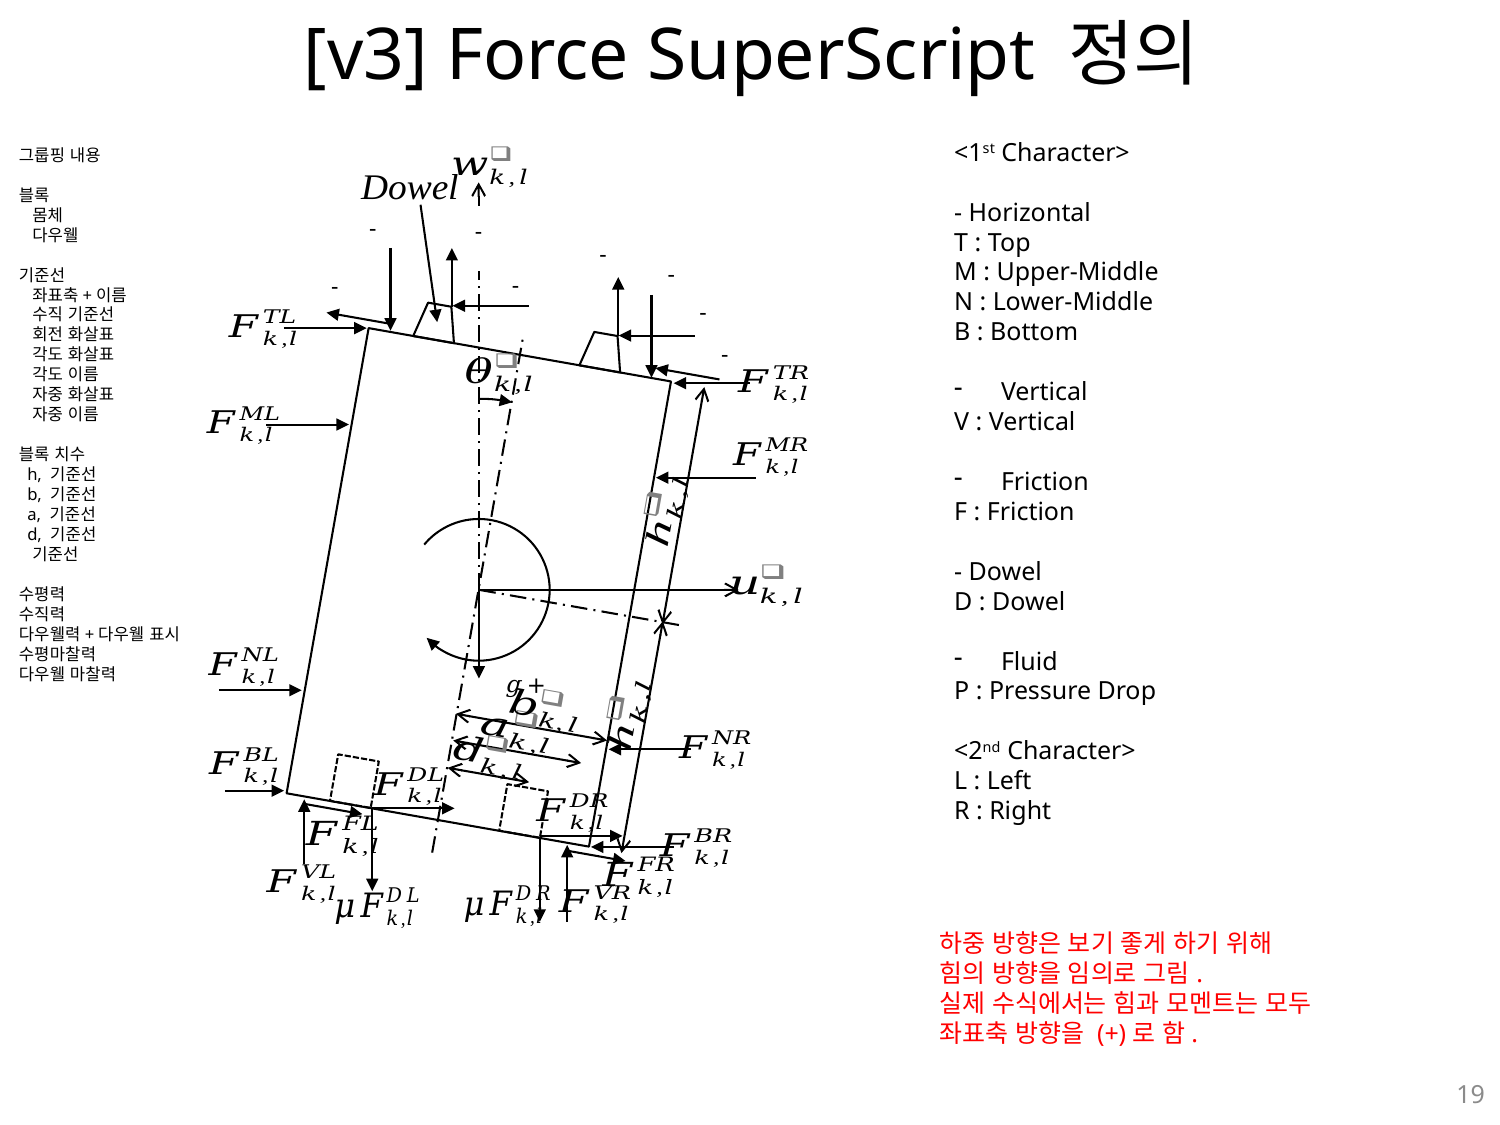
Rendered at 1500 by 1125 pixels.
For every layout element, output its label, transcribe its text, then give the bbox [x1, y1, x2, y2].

text_box 그룹핑 내용 블록 몸체 다우웰 기준선 좌표축+이름 수직 기준선 회전 화살표 각도 화살표 각도 이름 자중 화살표 자중 이름 블록 치수 h, 기준선 b, 기준선 a, 기준선 d, 기준선 기준선 수평력 수직력 다우웰력+다우웰 표시 수평마찰력 다우웰 마찰력 [4, 137, 196, 691]
title [v3] Force SuperScript 정의 [76, 0, 1427, 102]
text_box <1st Character> - Horizontal T : Top M : Upper-Middle N : Lower-Middle B : Bottom Vertical V : Vertical Friction F : Friction - Dowel D : Dowel Fluid P : Pressure Drop <2nd Character> L : Left R : Right [939, 128, 1174, 863]
text_box 하중 방향은 보기 좋게 하기 위해 힘의 방향을 임의로 그림. 실제 수식에서는 힘과 모멘트는 모두 좌표축 방향을 (+)로 함. [924, 920, 1328, 1085]
slide_number 19 [1149, 1065, 1500, 1125]
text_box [204, 143, 810, 931]
